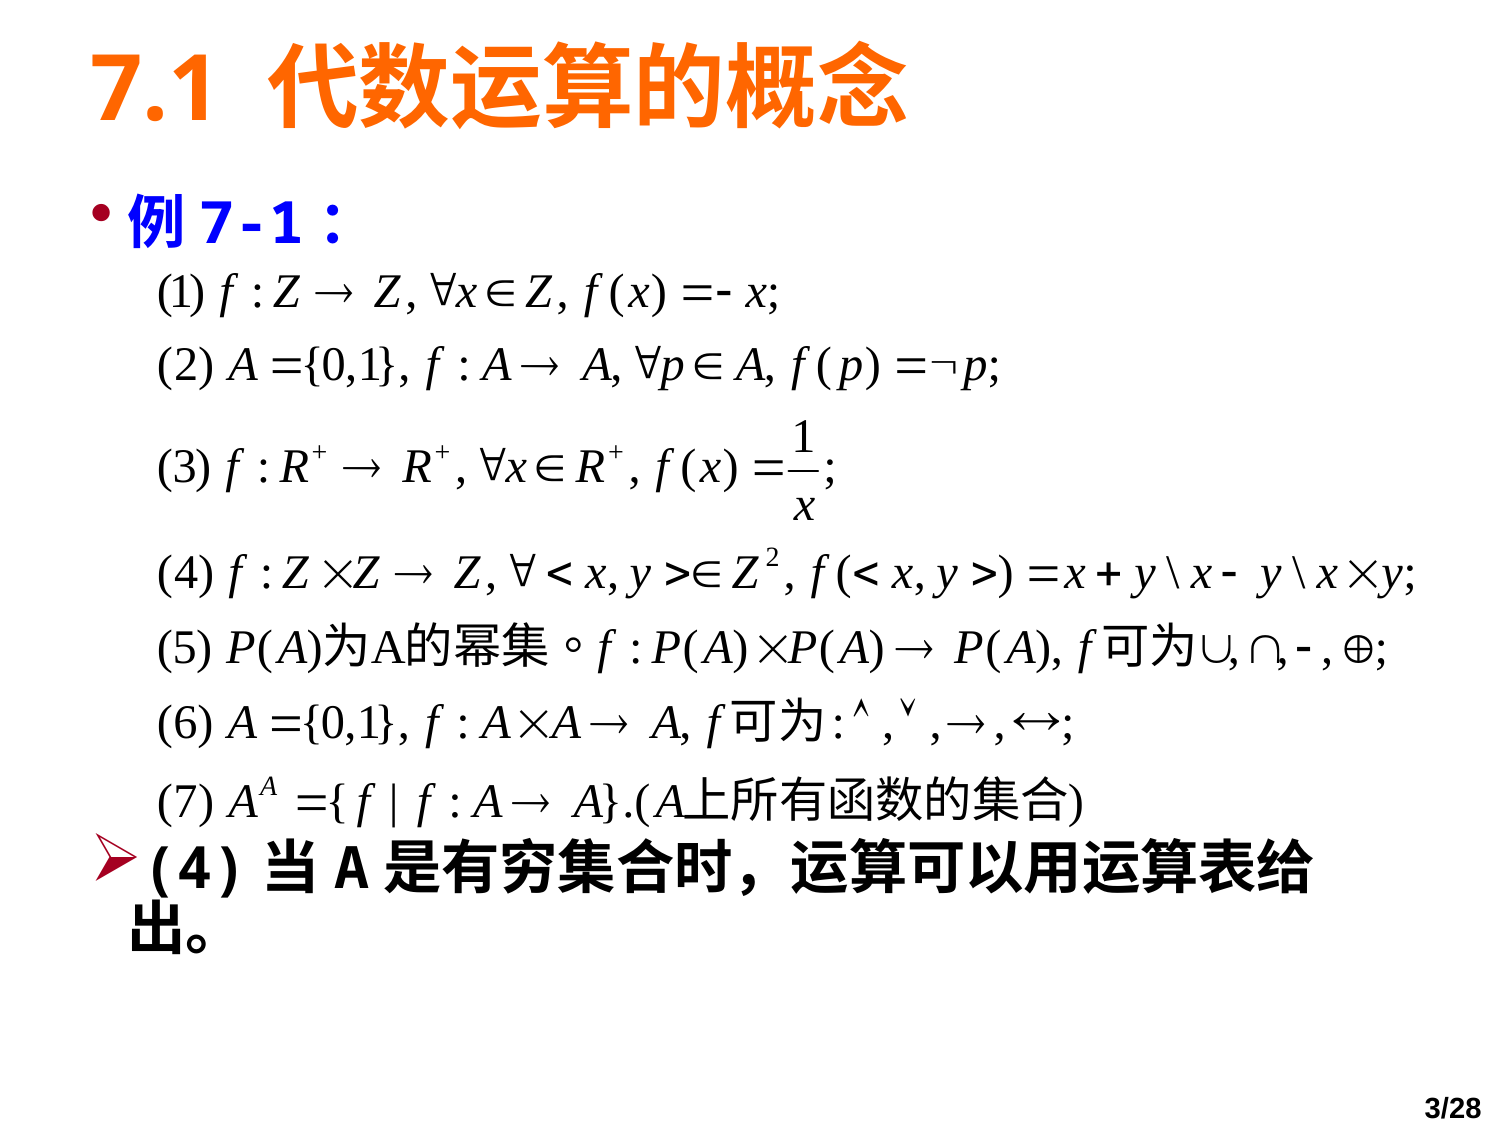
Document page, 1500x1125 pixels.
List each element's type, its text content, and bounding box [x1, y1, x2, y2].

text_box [149, 262, 1426, 838]
list 例7-1： (4)当A是有穷集合时，运算可以用运算表给出。 [75, 187, 1425, 1088]
title 7.1 代数运算的概念 [74, 37, 1426, 143]
